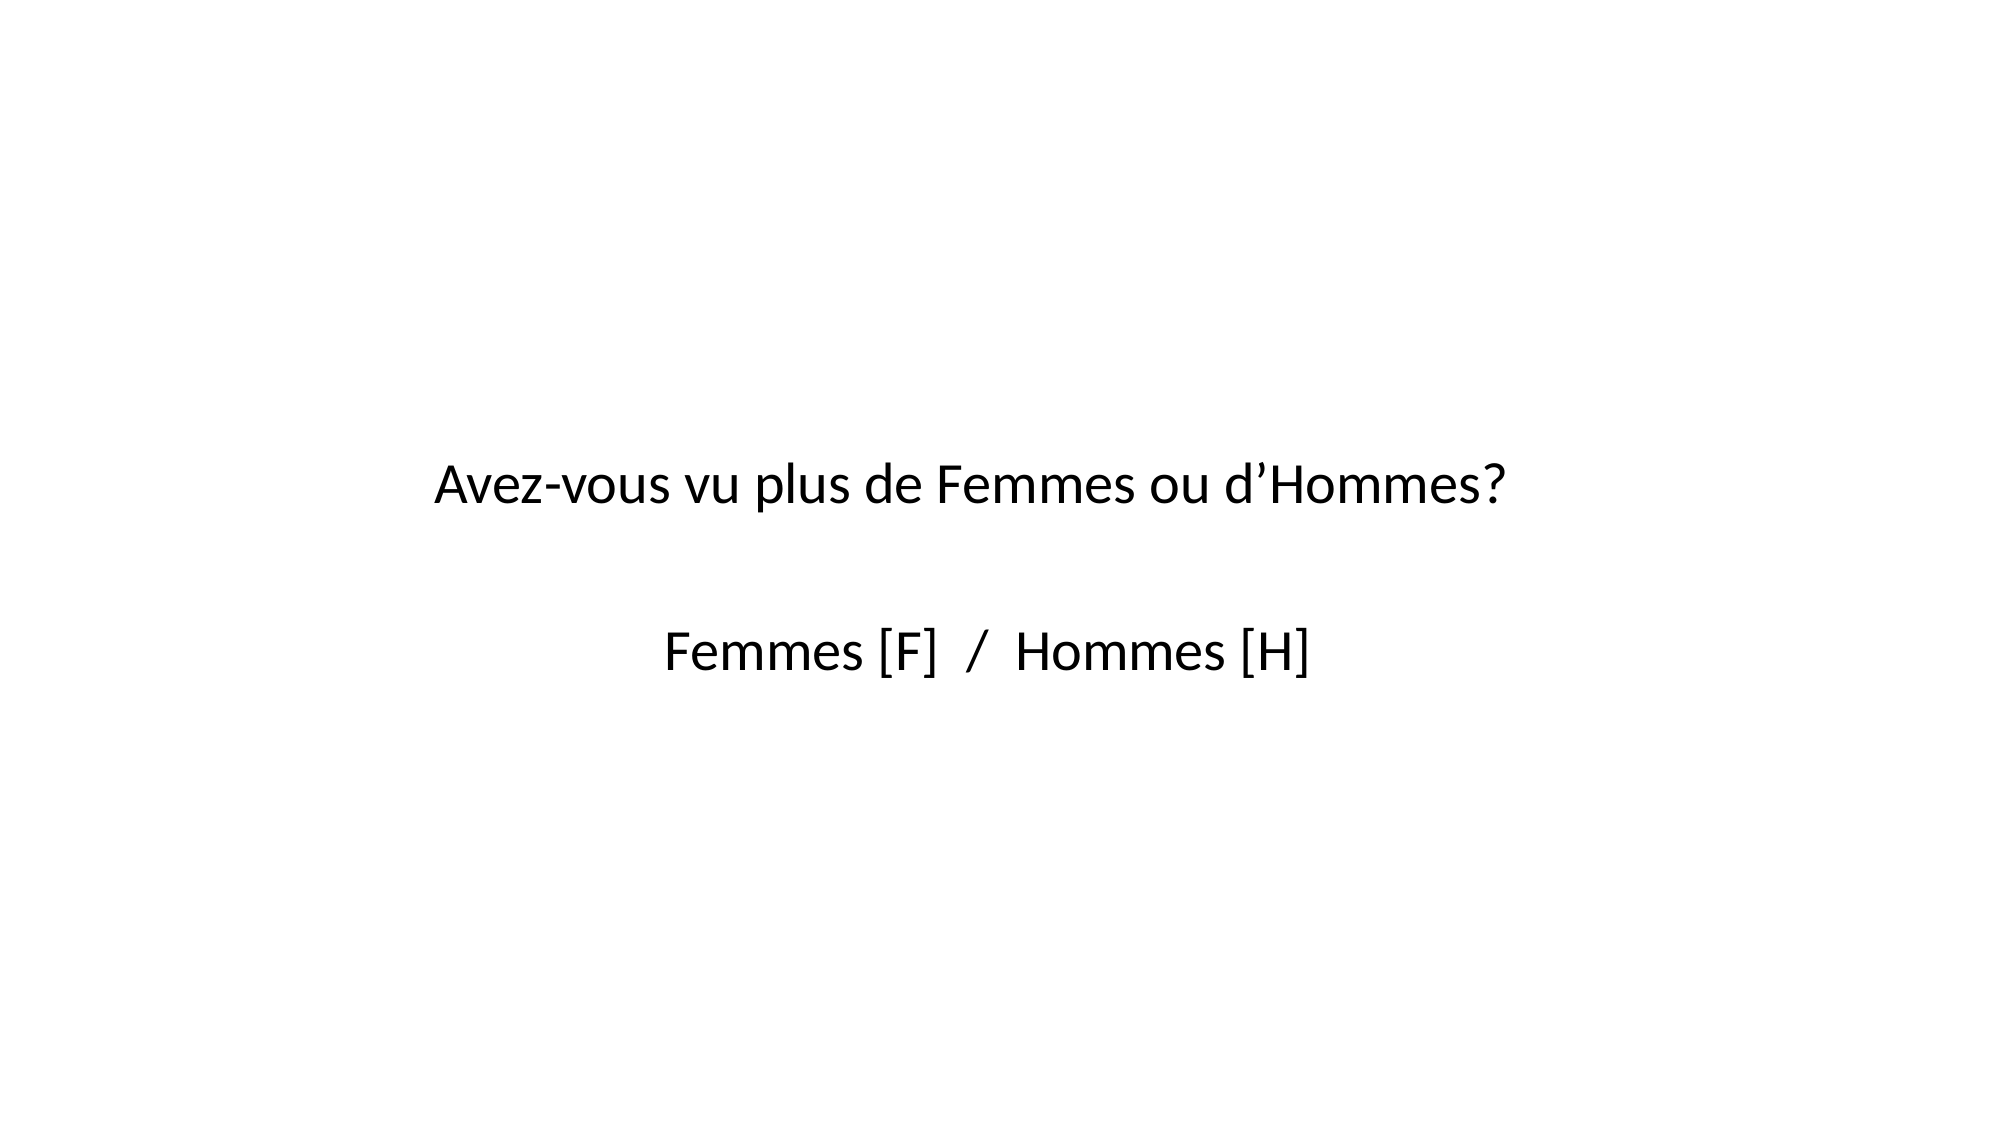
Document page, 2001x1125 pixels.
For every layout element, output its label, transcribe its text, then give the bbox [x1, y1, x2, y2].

list Avez-vous vu plus de Femmes ou d’Hommes? [419, 445, 1581, 525]
text_box Femmes [F] / Hommes [H] [649, 612, 1351, 699]
